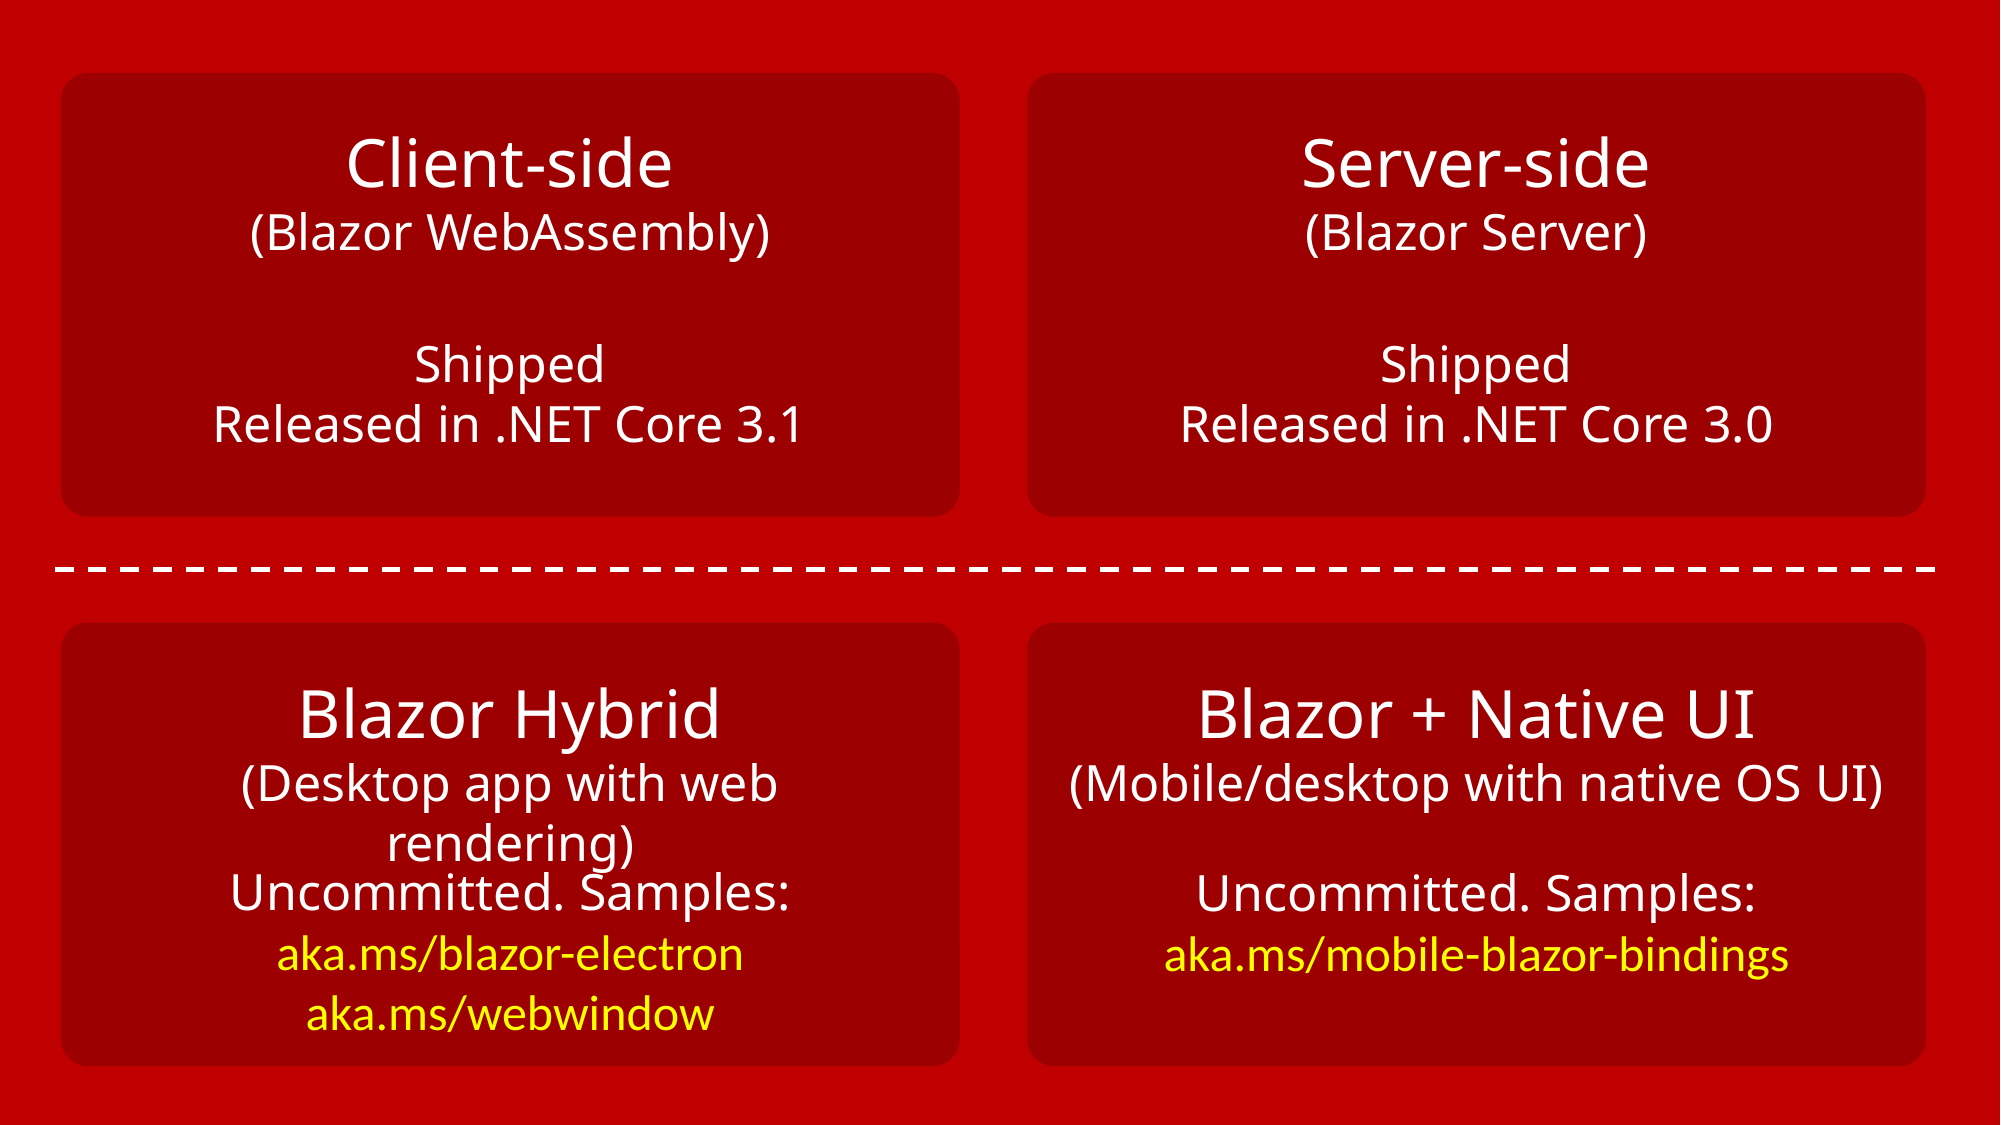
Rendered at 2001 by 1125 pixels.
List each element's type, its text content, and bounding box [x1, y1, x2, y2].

text_box [1025, 71, 1927, 518]
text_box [1026, 622, 1926, 1067]
text_box Shipped Released in .NET Core 3.0 [1164, 324, 1789, 460]
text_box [60, 622, 960, 1067]
text_box [59, 71, 961, 518]
text_box Client-side (Blazor WebAssembly) [235, 113, 785, 268]
text_box Server-side (Blazor Server) [1286, 113, 1667, 268]
text_box Shipped Released in .NET Core 3.1 [198, 324, 823, 460]
